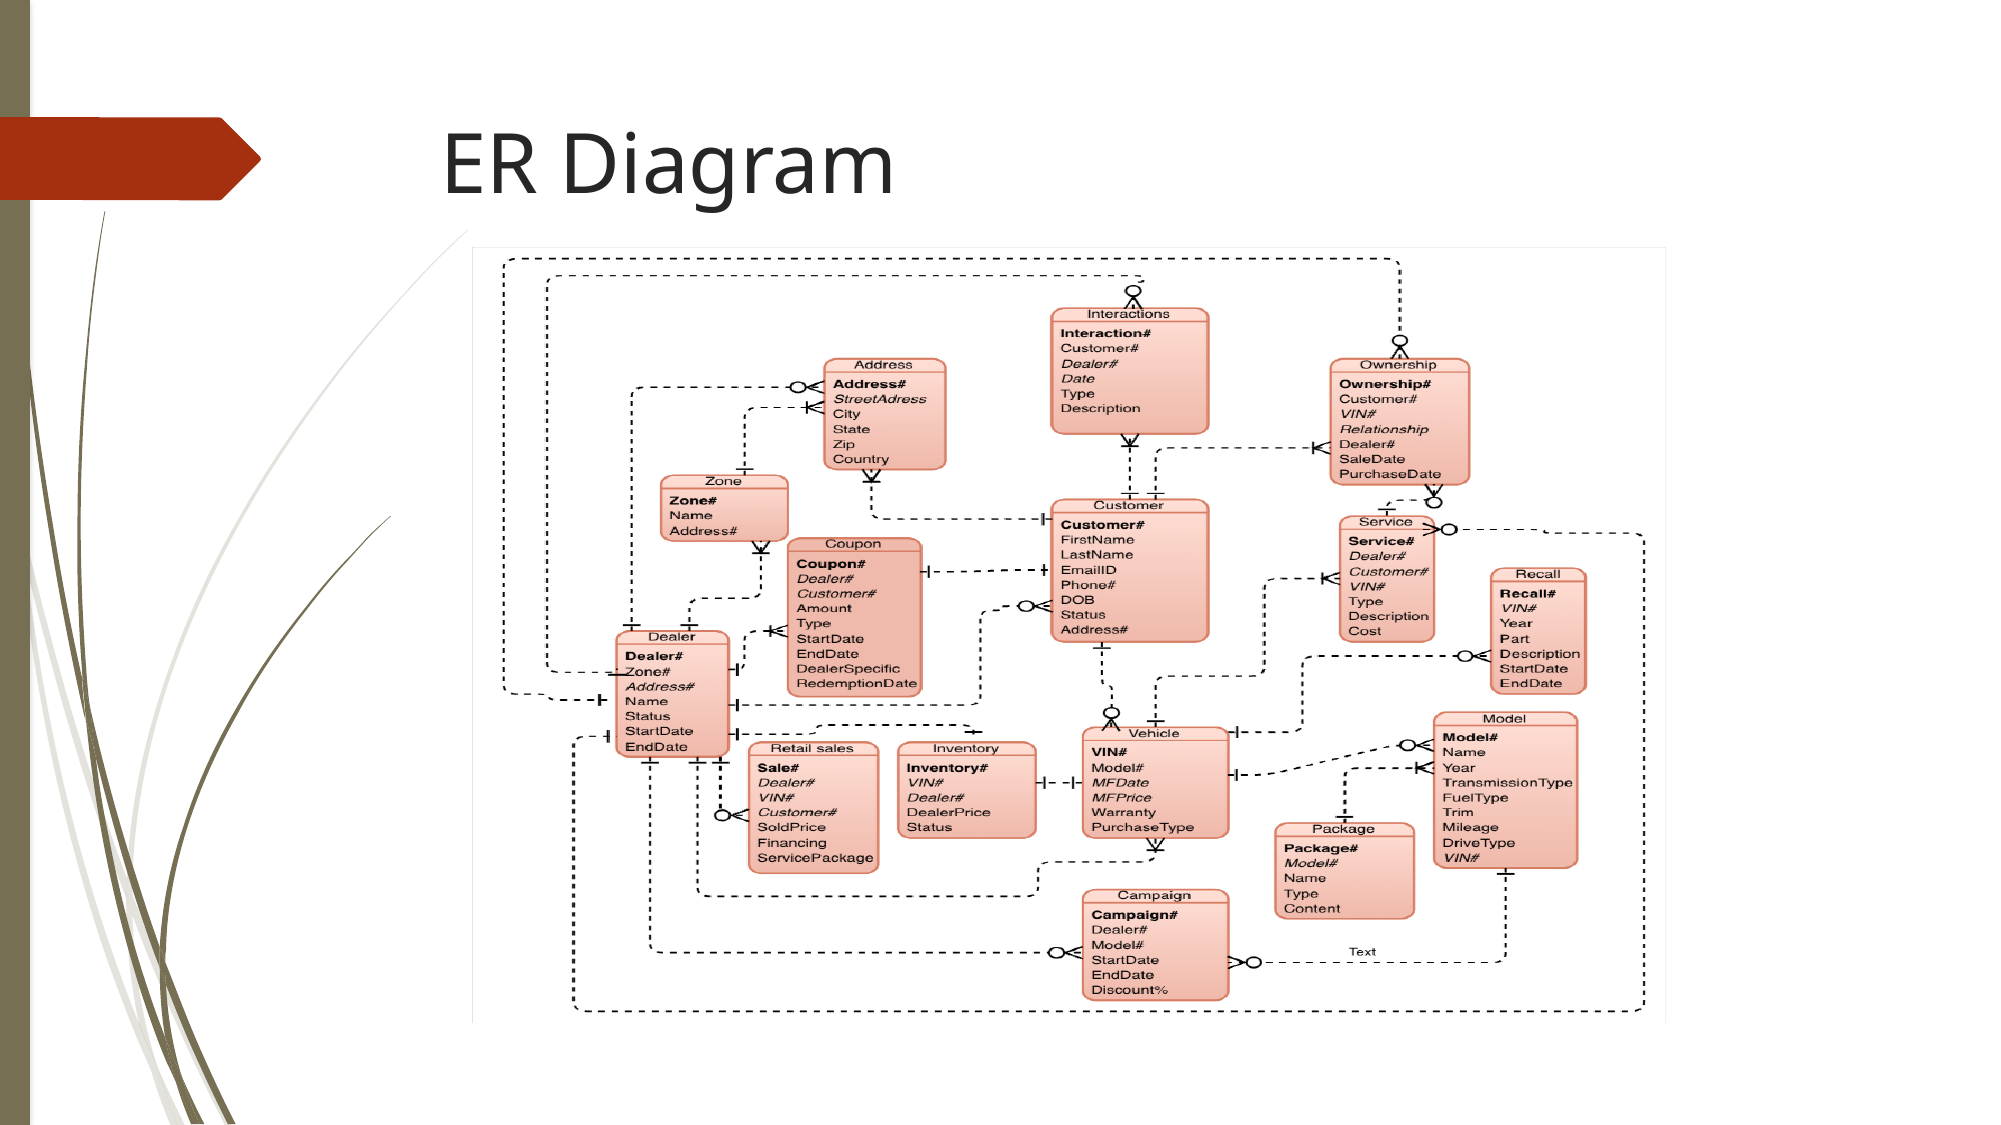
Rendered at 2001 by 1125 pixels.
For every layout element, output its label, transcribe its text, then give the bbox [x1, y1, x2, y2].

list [472, 247, 1668, 1023]
title ER Diagram [425, 102, 1888, 313]
